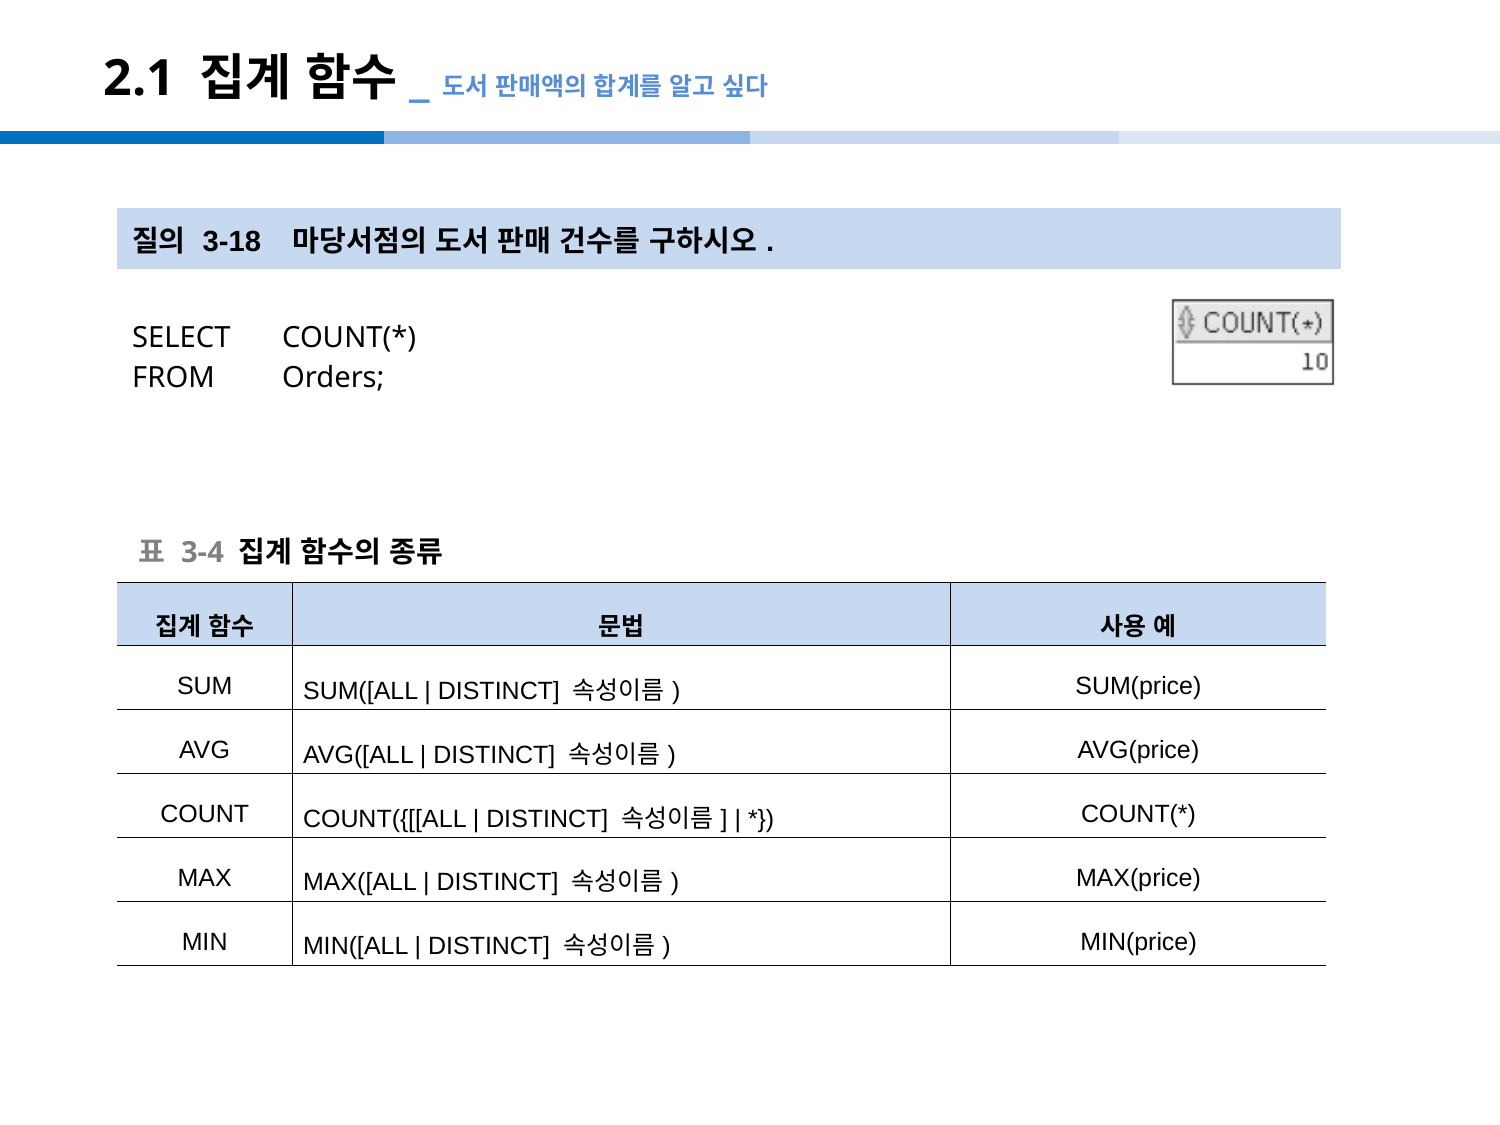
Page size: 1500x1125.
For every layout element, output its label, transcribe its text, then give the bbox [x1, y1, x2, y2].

table_cell MAX([ALL | DISTINCT] 속성이름) [293, 838, 950, 901]
table_header 사용 예 [951, 583, 1326, 645]
table_cell SELECT COUNT(*) FROM Orders; [117, 269, 1341, 403]
table_cell COUNT [117, 774, 292, 837]
table_cell COUNT({[[ALL | DISTINCT] 속성이름] | *}) [293, 774, 950, 837]
table_cell SUM(price) [951, 646, 1326, 709]
picture [1163, 290, 1353, 401]
table_cell MIN [117, 902, 292, 965]
title 2.1 집계 함수_도서 판매액의 합계를 알고 싶다 [88, 30, 1330, 121]
table_cell AVG(price) [951, 710, 1326, 773]
table_cell MIN([ALL | DISTINCT] 속성이름) [293, 902, 950, 965]
text_box 표 3-4 집계 함수의 종류 [123, 527, 438, 575]
table_cell COUNT(*) [951, 774, 1326, 837]
table_cell AVG([ALL | DISTINCT] 속성이름) [293, 710, 950, 773]
table_header 집계 함수 [117, 583, 292, 645]
table_header 문법 [293, 583, 950, 645]
table_cell MIN(price) [951, 902, 1326, 965]
table_cell MAX(price) [951, 838, 1326, 901]
table_cell SUM([ALL | DISTINCT] 속성이름) [293, 646, 950, 709]
table_cell SUM [117, 646, 292, 709]
table_cell AVG [117, 710, 292, 773]
table_header 질의 3-18 마당서점의 도서 판매 건수를 구하시오. [117, 208, 1341, 269]
table_cell MAX [117, 838, 292, 901]
